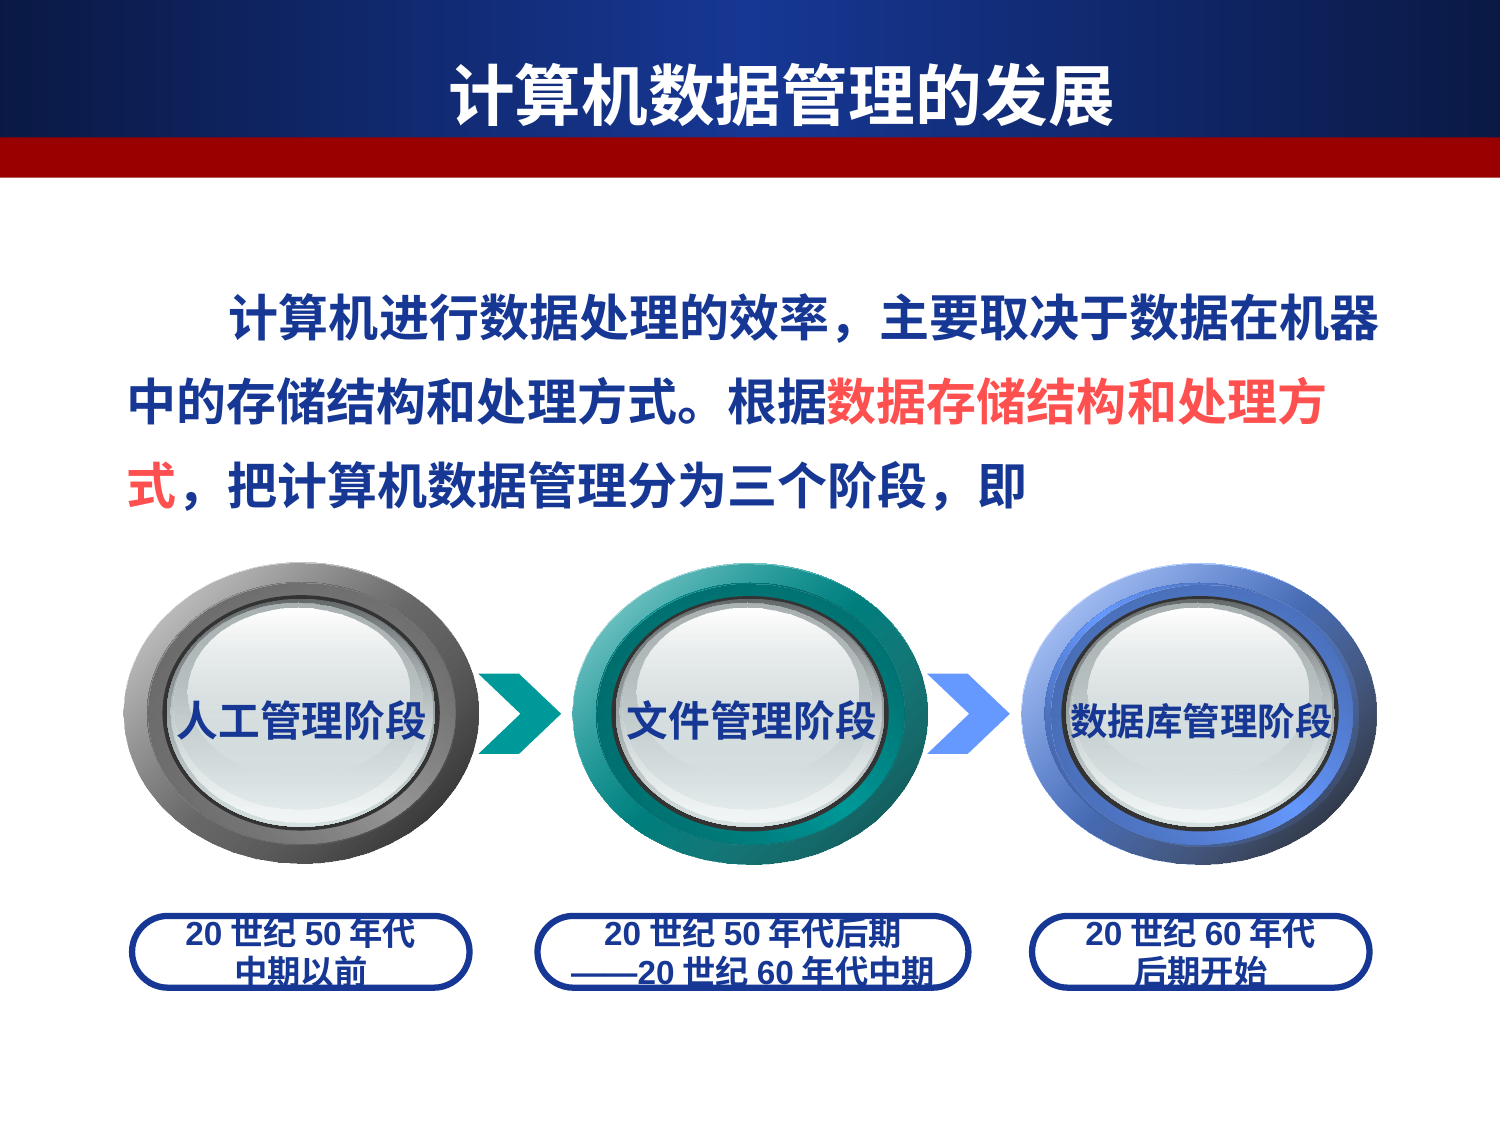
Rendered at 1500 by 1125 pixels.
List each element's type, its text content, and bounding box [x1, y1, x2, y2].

text_box 计算机数据管理的发展 [100, 0, 1464, 188]
text_box 计算机进行数据处理的效率，主要取决于数据在机器中的存储结构和处理方式。根据数据存储结构和处理方式，把计算机数据管理分为三个阶段，即 [112, 255, 1412, 608]
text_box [123, 562, 1377, 988]
